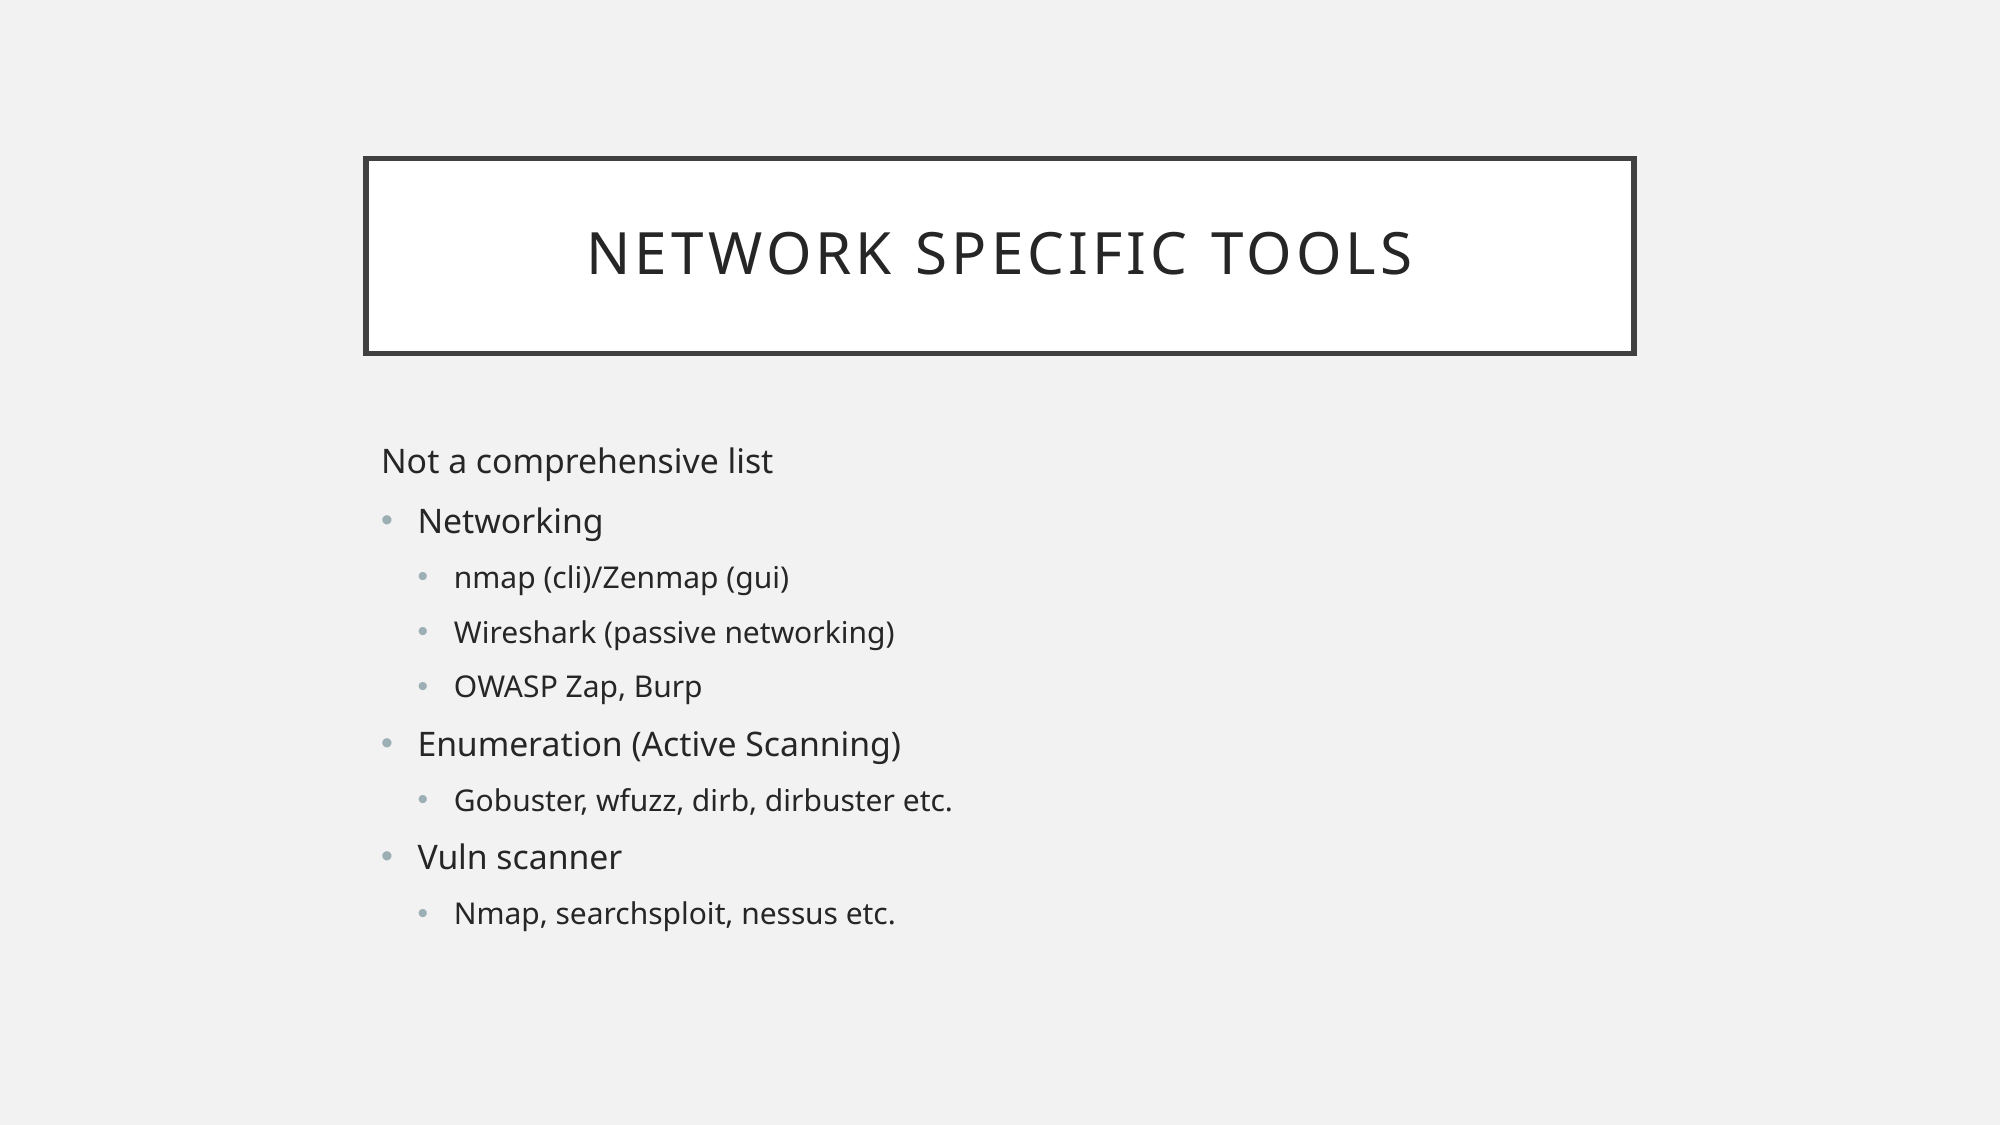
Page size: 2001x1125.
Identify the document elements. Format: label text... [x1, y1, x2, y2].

list Not a comprehensive list Networking nmap (cli)/Zenmap (gui) Wireshark (passive networking) OWASP Zap, Burp Enumeration (Active Scanning) Gobuster, wfuzz, dirb, dirbuster etc. Vuln scanner Nmap, searchsploit, nessus etc. [366, 432, 1634, 942]
title Network Specific Tools [363, 156, 1637, 356]
